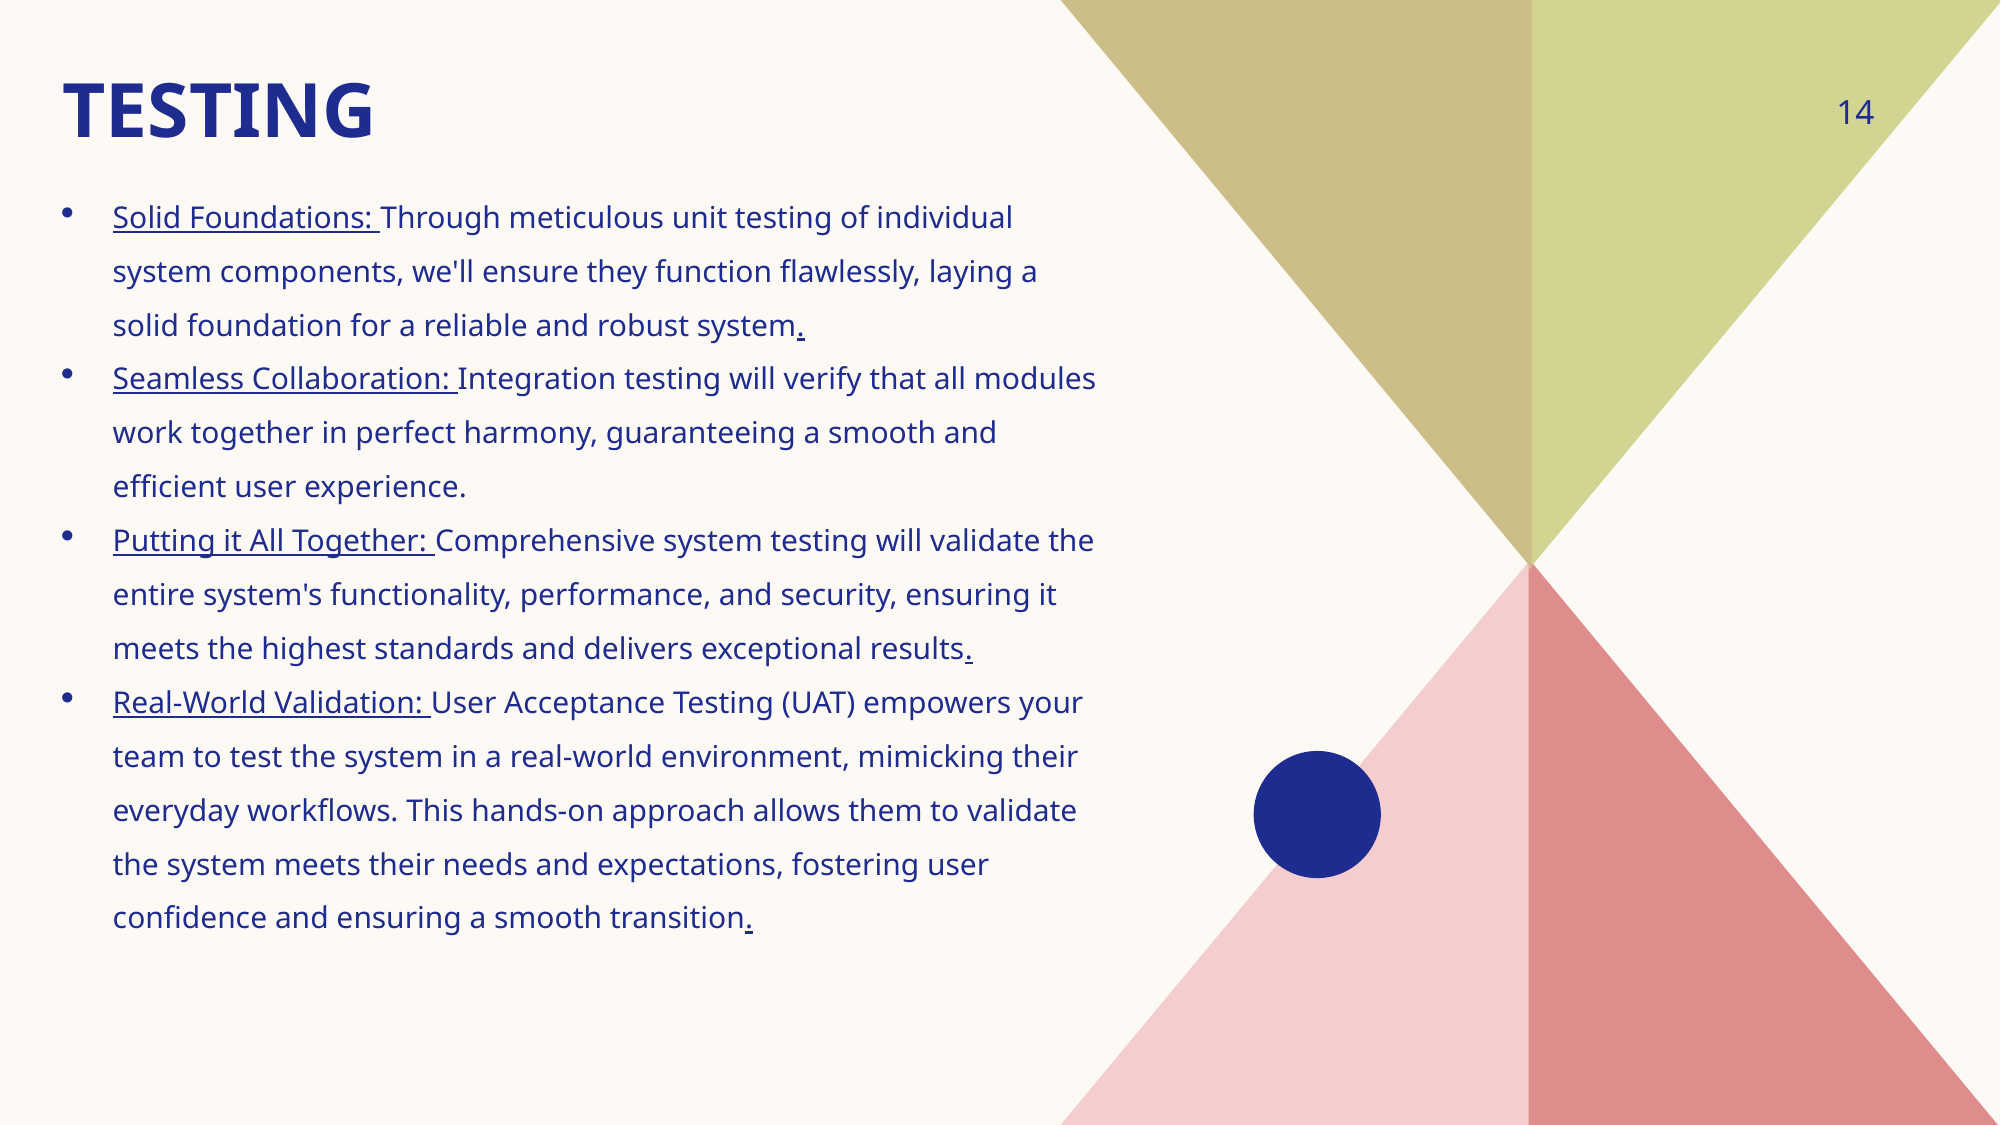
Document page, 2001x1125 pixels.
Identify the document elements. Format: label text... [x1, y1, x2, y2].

list Solid Foundations: Through meticulous unit testing of individual system components, we'll ensure they function flawlessly, laying a solid foundation for a reliable and robust system. Seamless Collaboration: Integration testing will verify that all modules work together in perfect harmony, guaranteeing a smooth and efficient user experience. Putting it All Together: Comprehensive system testing will validate the entire system's functionality, performance, and security, ensuring it meets the highest standards and delivers exceptional results. Real-World Validation: User Acceptance Testing (UAT) empowers your team to test the system in a real-world environment, mimicking their everyday workflows. This hands-on approach allows them to validate the system meets their needs and expectations, fostering user confidence and ensuring a smooth transition. [47, 180, 1128, 950]
slide_number 14 [1699, 75, 1875, 153]
title Testing [47, 8, 1128, 153]
